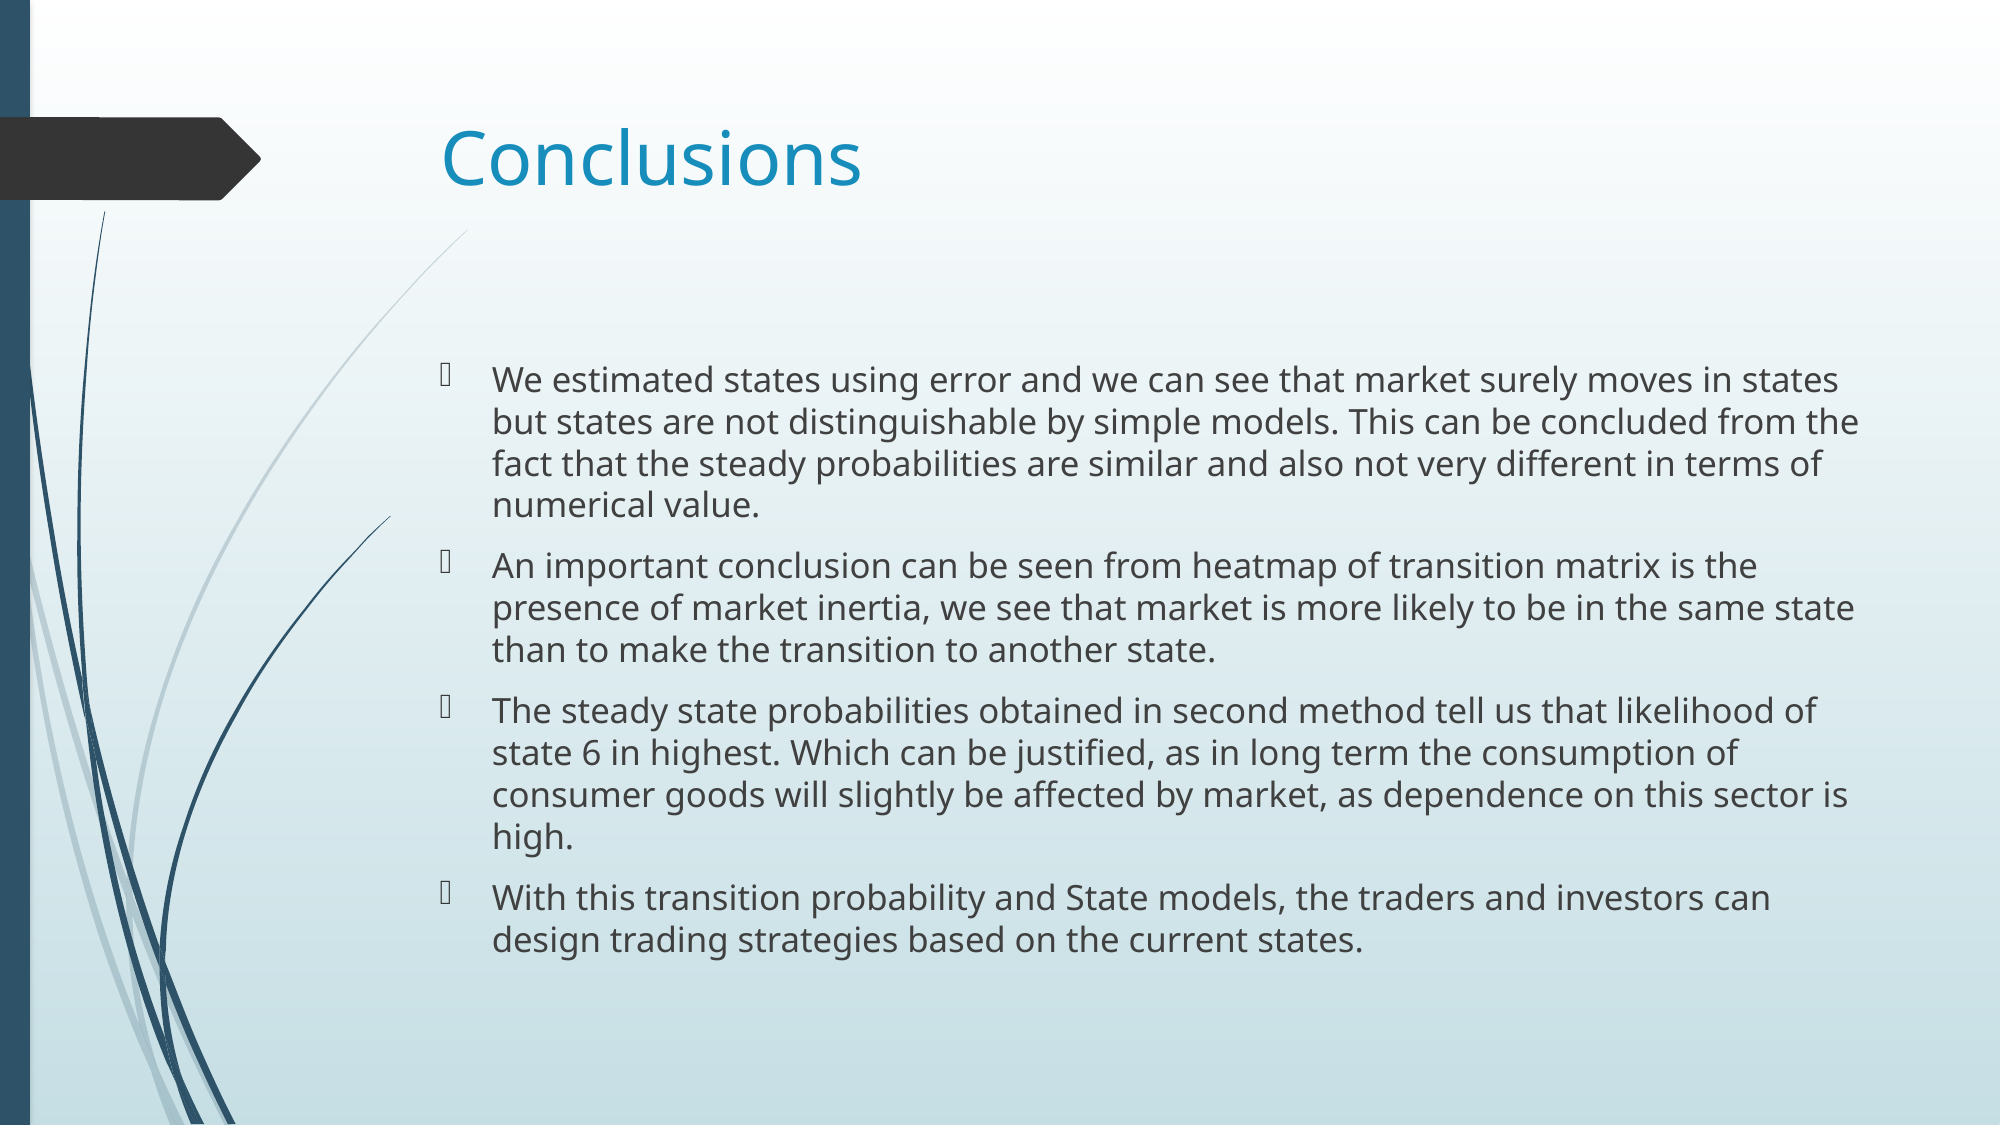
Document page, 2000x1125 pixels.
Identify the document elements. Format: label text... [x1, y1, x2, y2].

title Conclusions [425, 102, 1887, 313]
list We estimated states using error and we can see that market surely moves in states but states are not distinguishable by simple models. This can be concluded from the fact that the steady probabilities are similar and also not very different in terms of numerical value. An important conclusion can be seen from heatmap of transition matrix is the presence of market inertia, we see that market is more likely to be in the same state than to make the transition to another state. The steady state probabilities obtained in second method tell us that likelihood of state 6 in highest. Which can be justified, as in long term the consumption of consumer goods will slightly be affected by market, as dependence on this sector is high. With this transition probability and State models, the traders and investors can design trading strategies based on the current states. [424, 350, 1887, 970]
